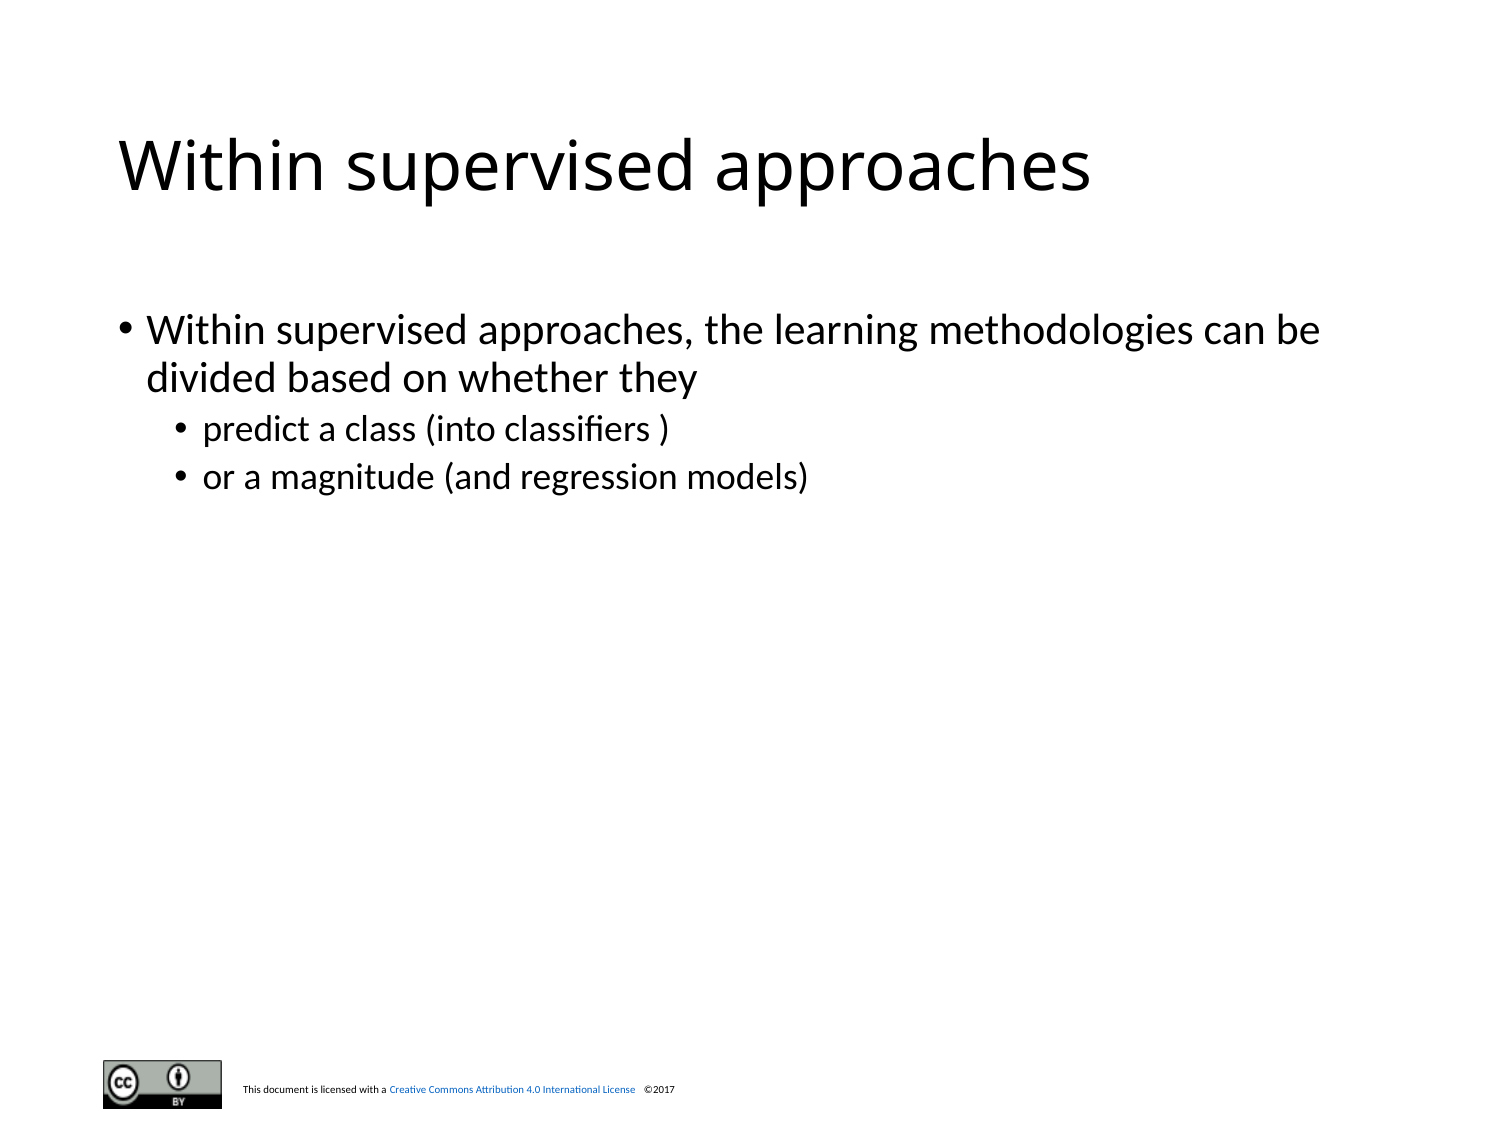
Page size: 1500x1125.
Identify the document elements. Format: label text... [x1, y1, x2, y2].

list Within supervised approaches, the learning methodologies can be divided based on whether they predict a class (into classifiers ) or a magnitude (and regression models) [103, 299, 1397, 1014]
title Within supervised approaches [103, 59, 1397, 278]
picture [103, 1060, 222, 1109]
